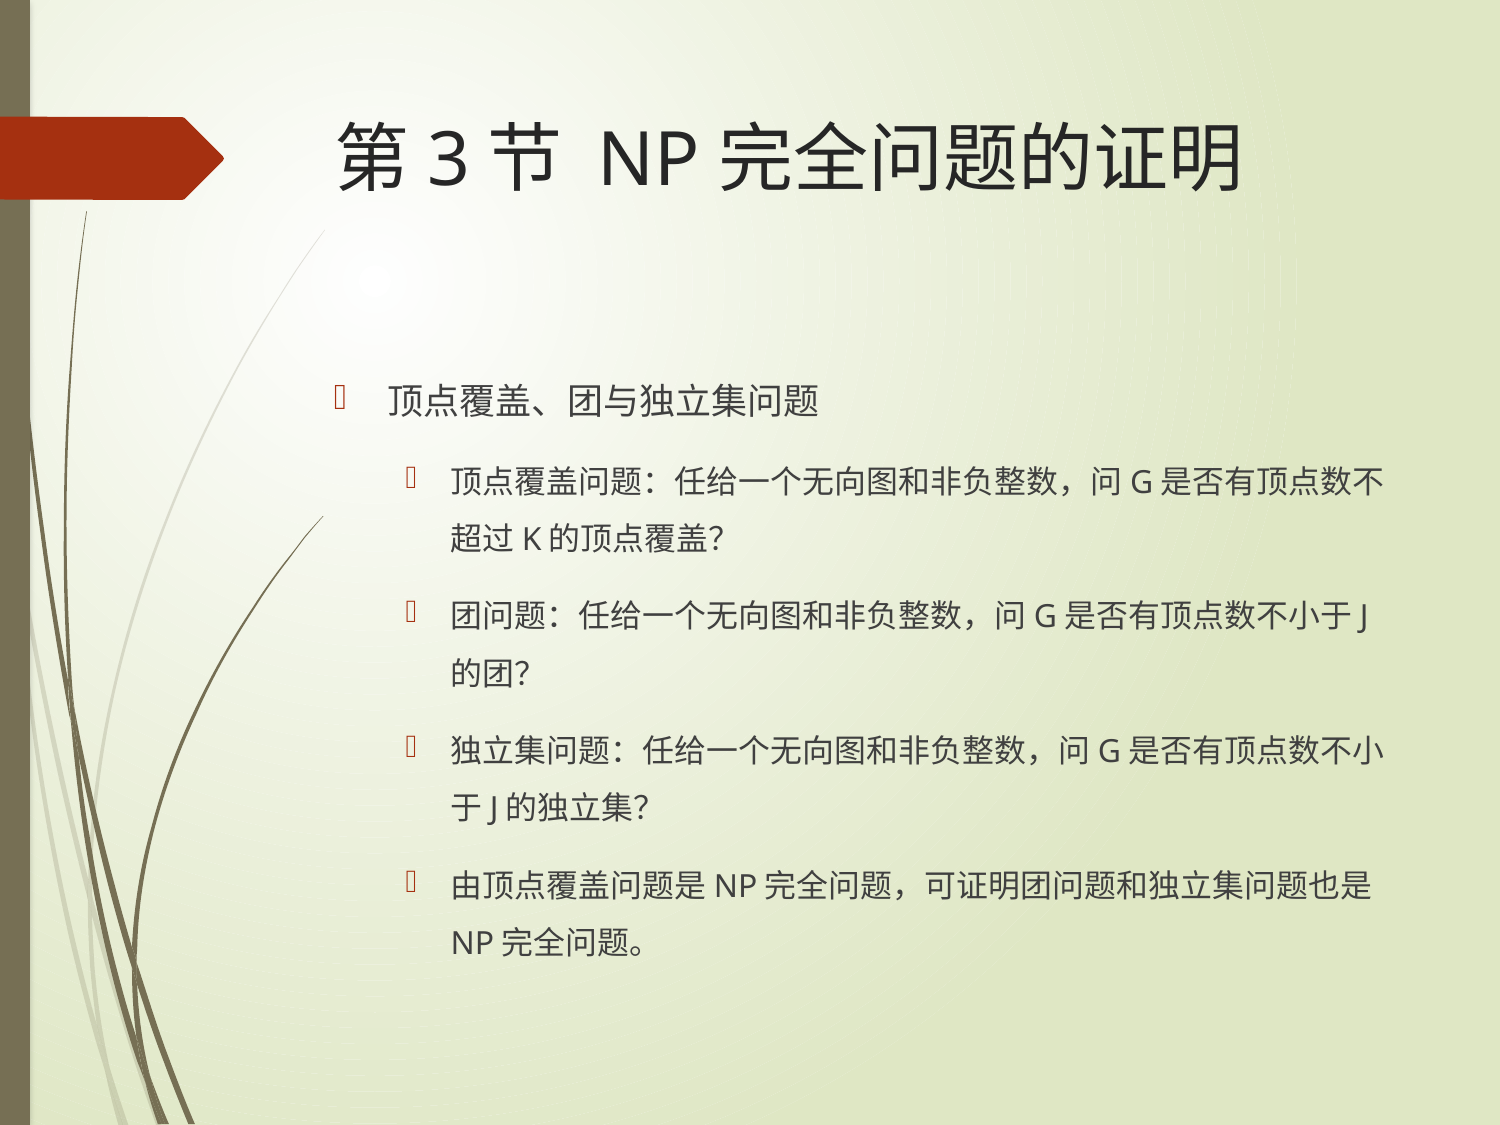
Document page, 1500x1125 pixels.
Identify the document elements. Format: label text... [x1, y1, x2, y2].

title 第3节 NP完全问题的证明 [319, 102, 1400, 313]
